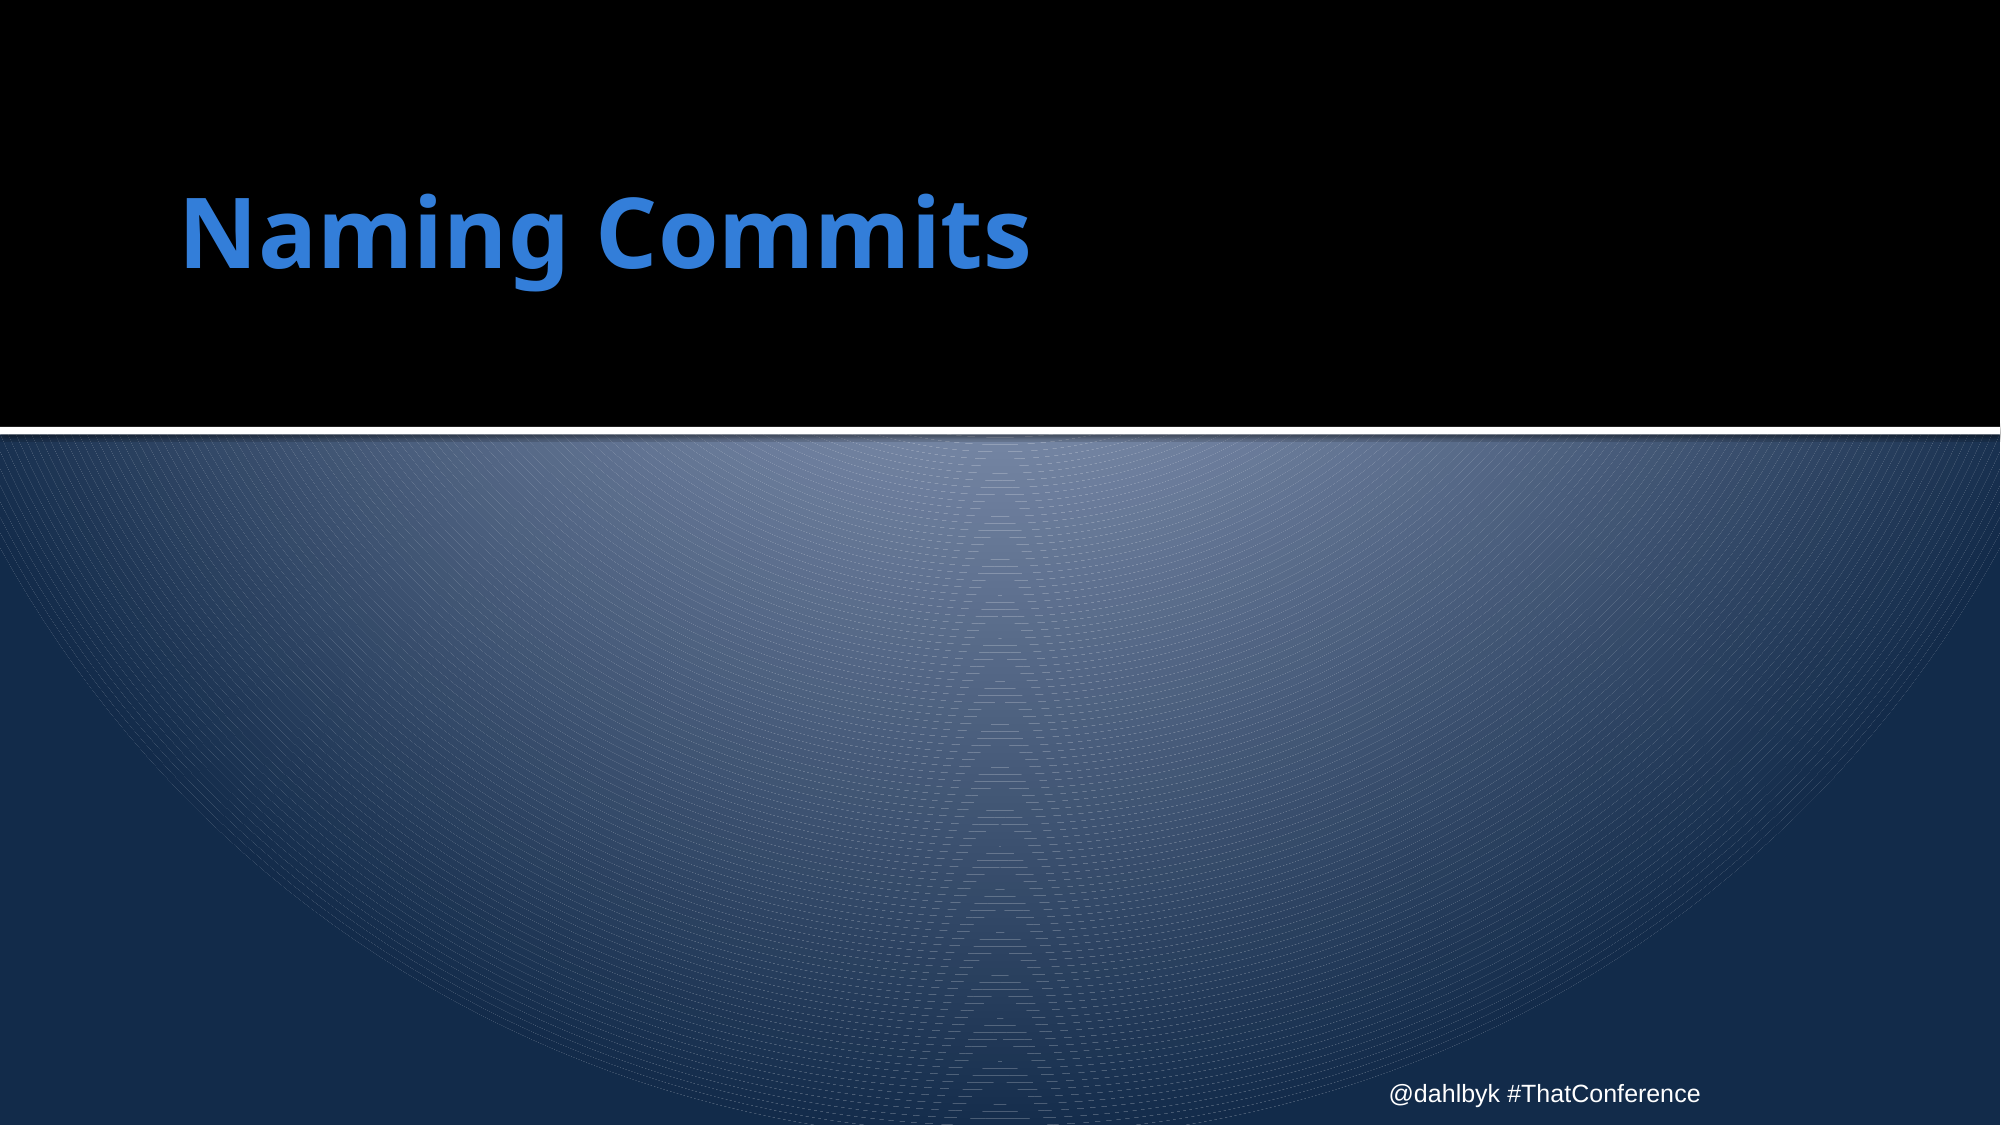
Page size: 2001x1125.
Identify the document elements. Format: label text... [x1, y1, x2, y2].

slide_number @dahlbyk #ThatConference [1325, 1062, 1717, 1108]
title Naming Commits [163, 19, 1917, 288]
